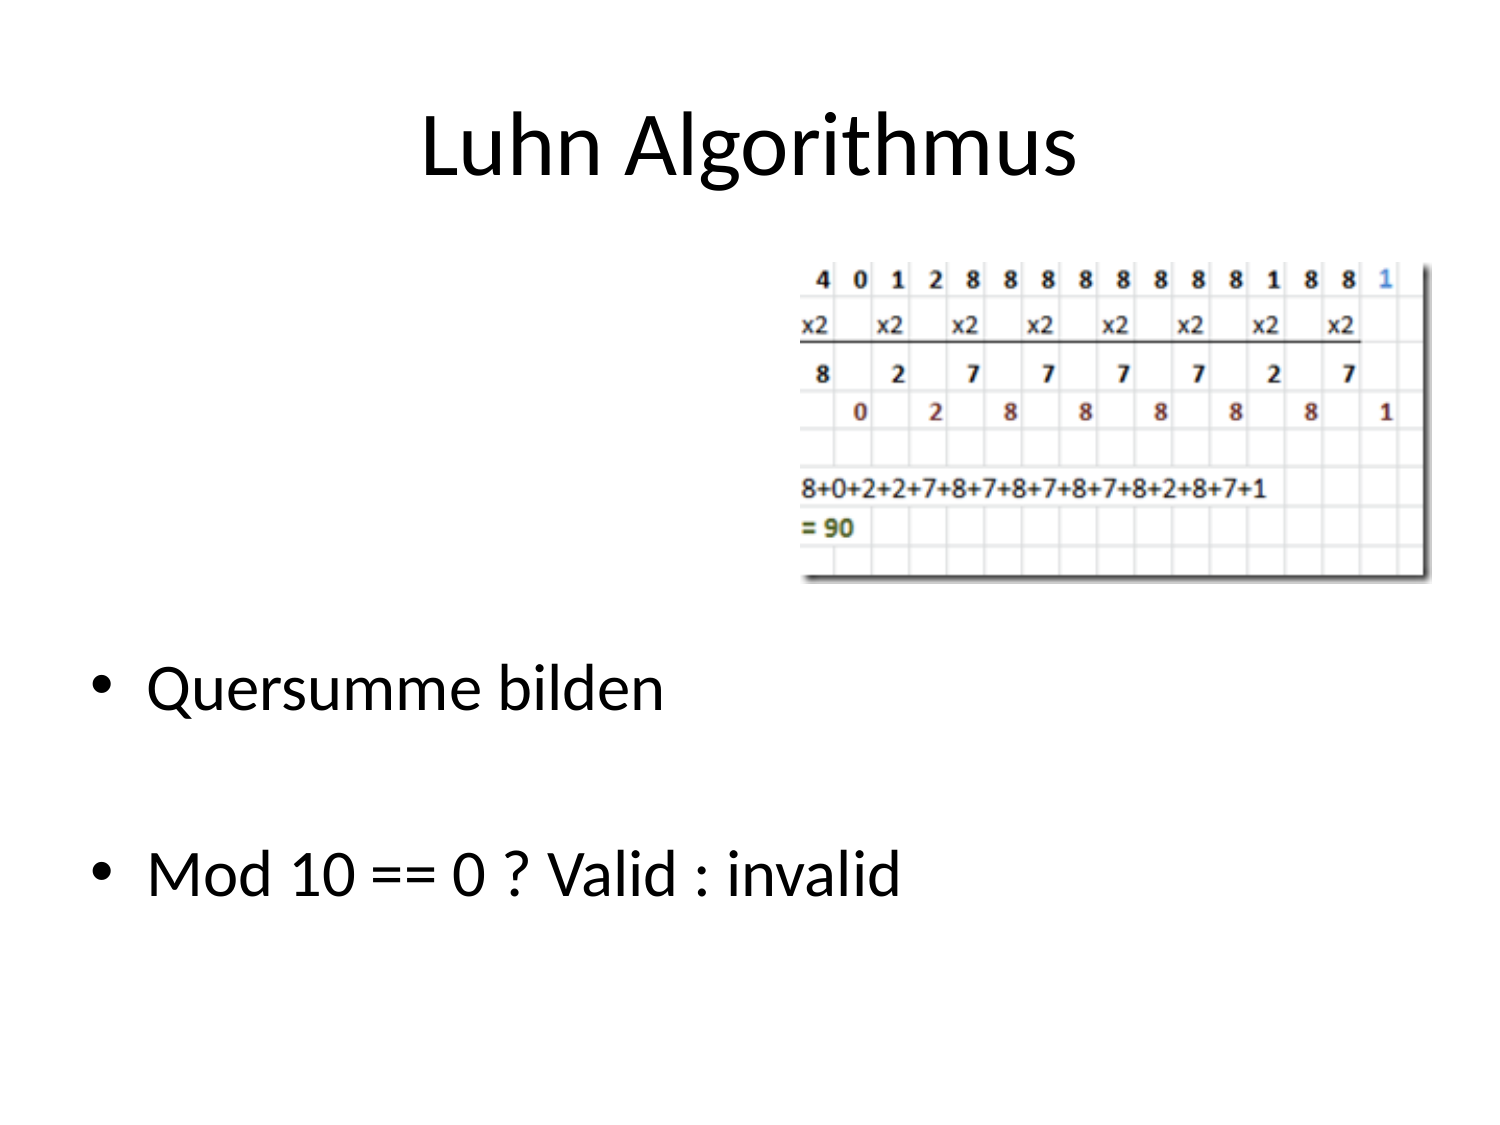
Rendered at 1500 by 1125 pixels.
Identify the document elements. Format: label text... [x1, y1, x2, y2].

title Luhn Algorithmus [75, 45, 1425, 233]
list Quersumme bilden Mod 10 == 0 ? Valid : invalid [75, 262, 1425, 1005]
picture [799, 262, 1432, 584]
